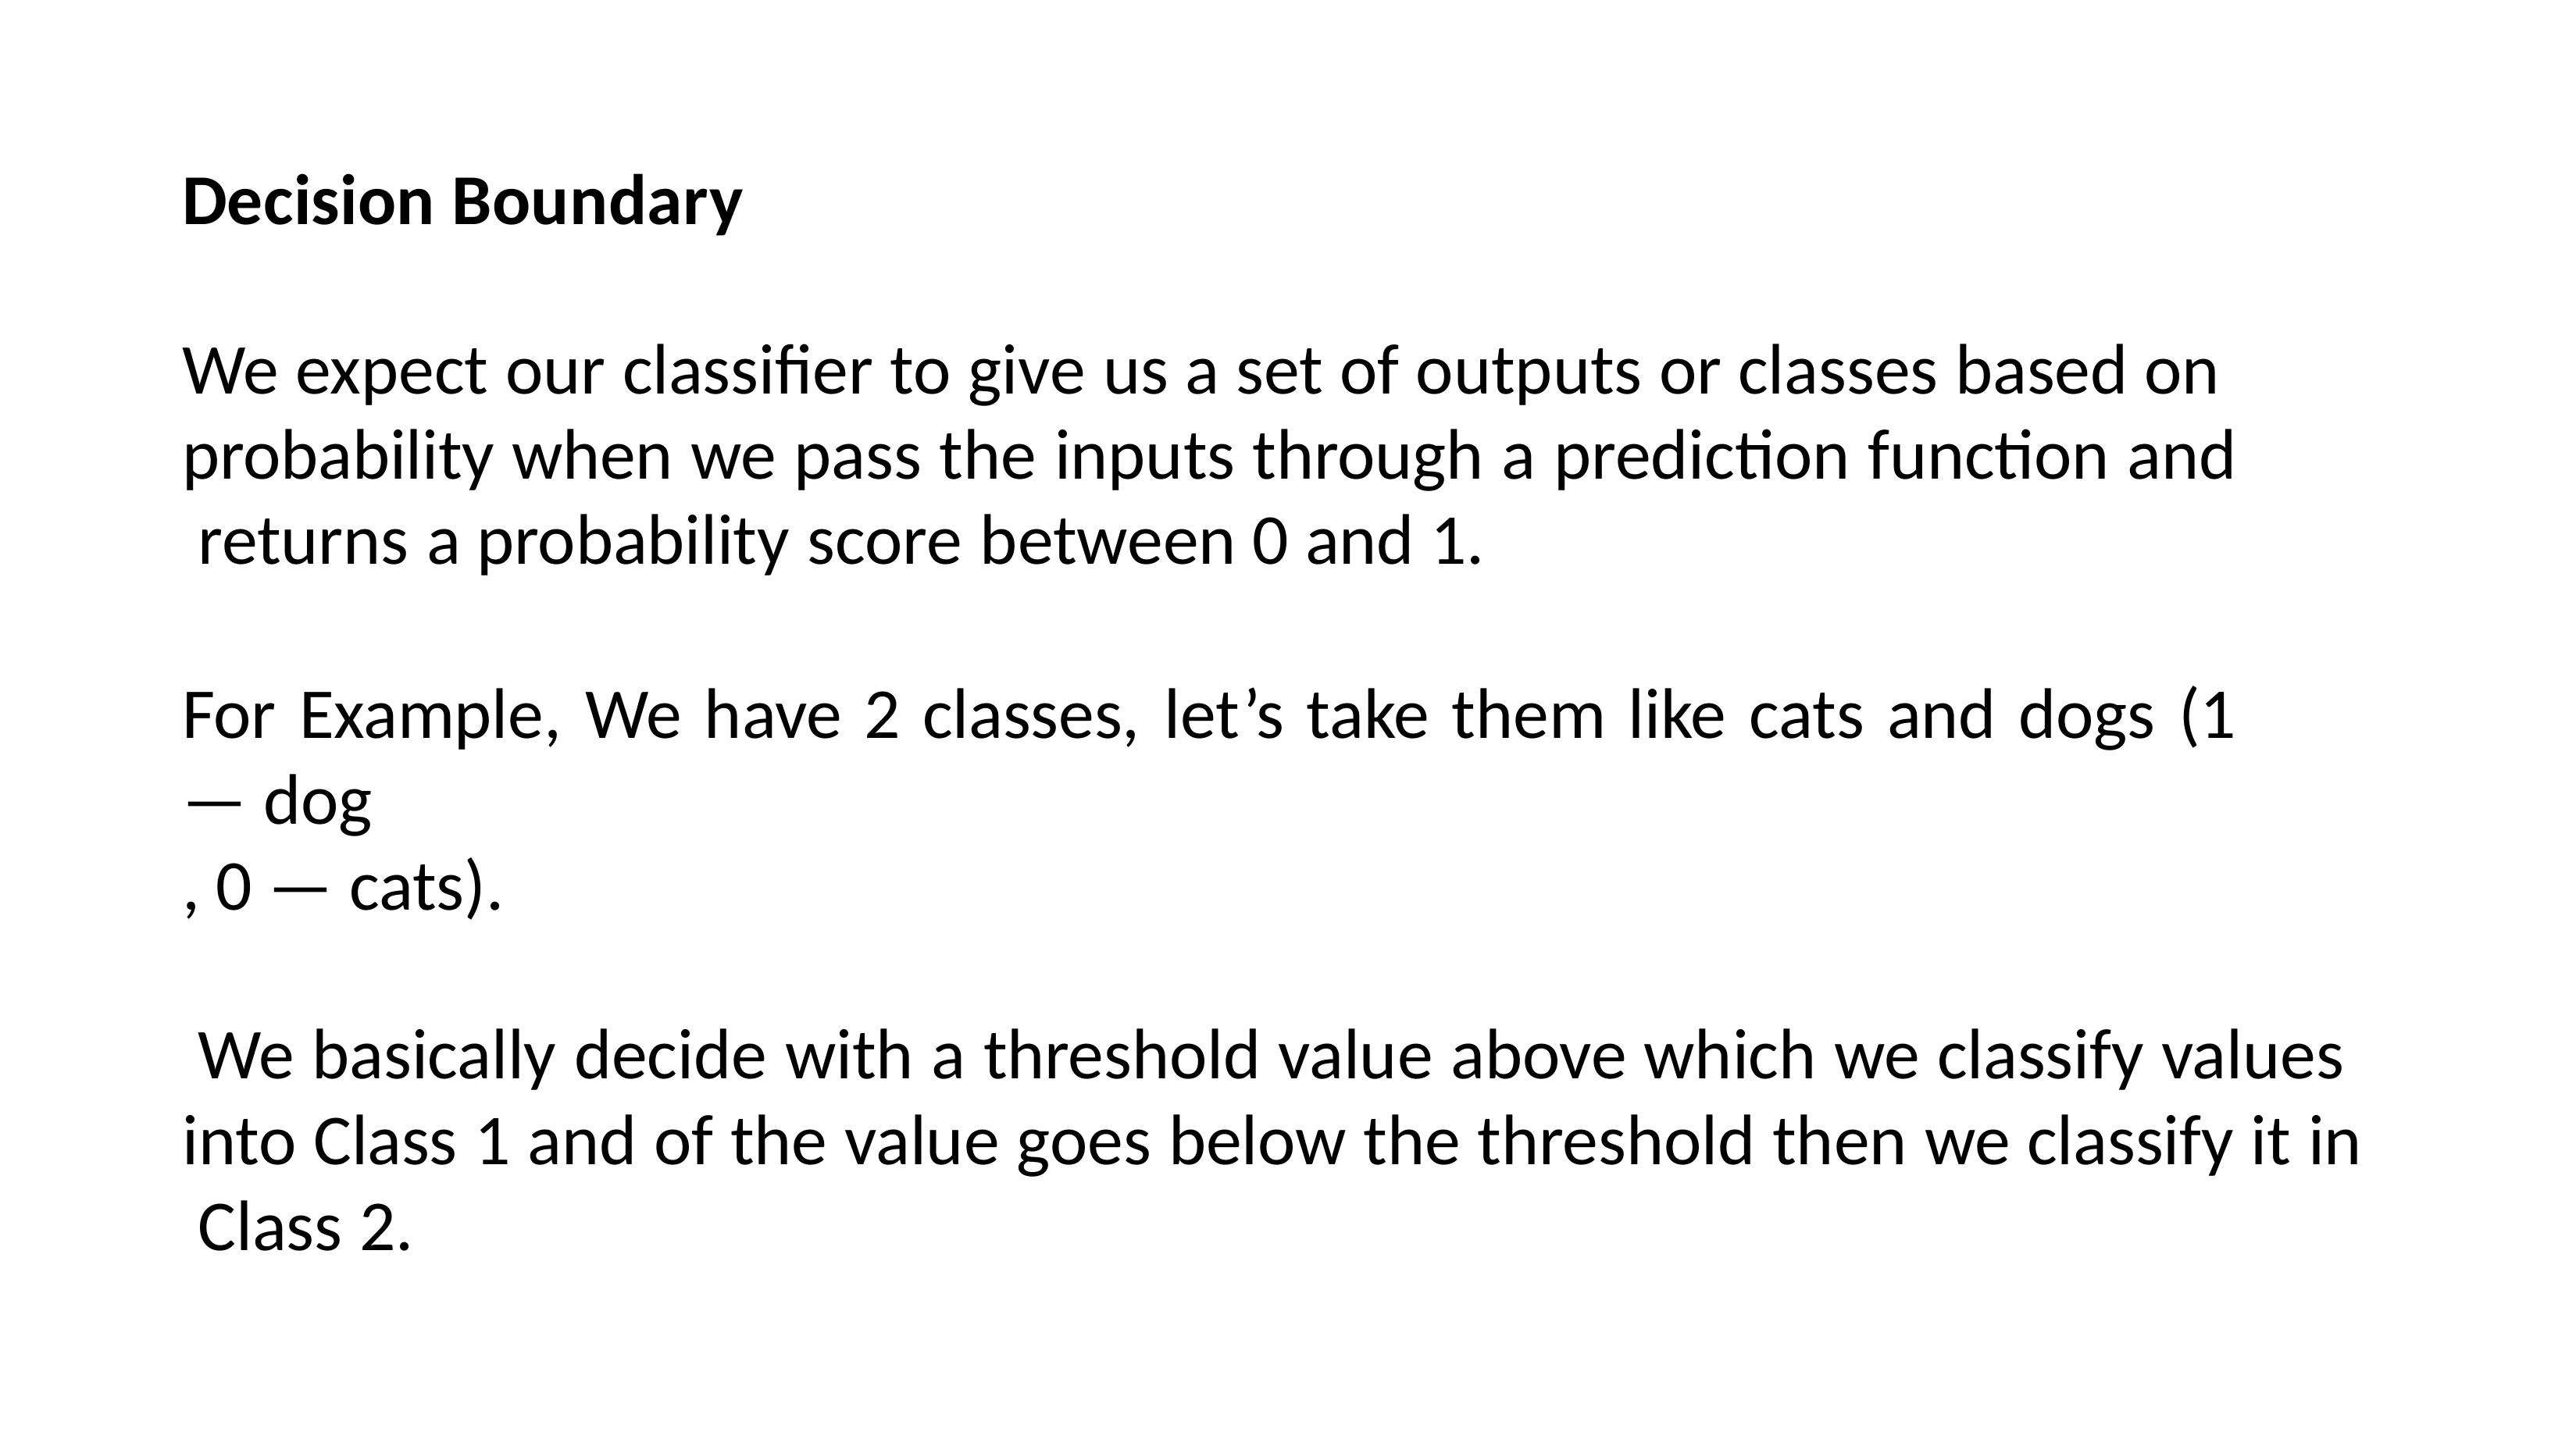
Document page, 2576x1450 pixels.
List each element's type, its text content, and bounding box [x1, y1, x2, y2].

text_box We expect our classifier to give us a set of outputs or classes based on probability when we pass the inputs through a prediction function and returns a probability score between 0 and 1. For Example, We have 2 classes, let’s take them like cats and dogs (1 — dog , 0 — cats). We basically decide with a threshold value above which we classify values into Class 1 and of the value goes below the threshold then we classify it in Class 2. [180, 324, 2382, 1265]
title Decision Boundary [180, 151, 745, 324]
